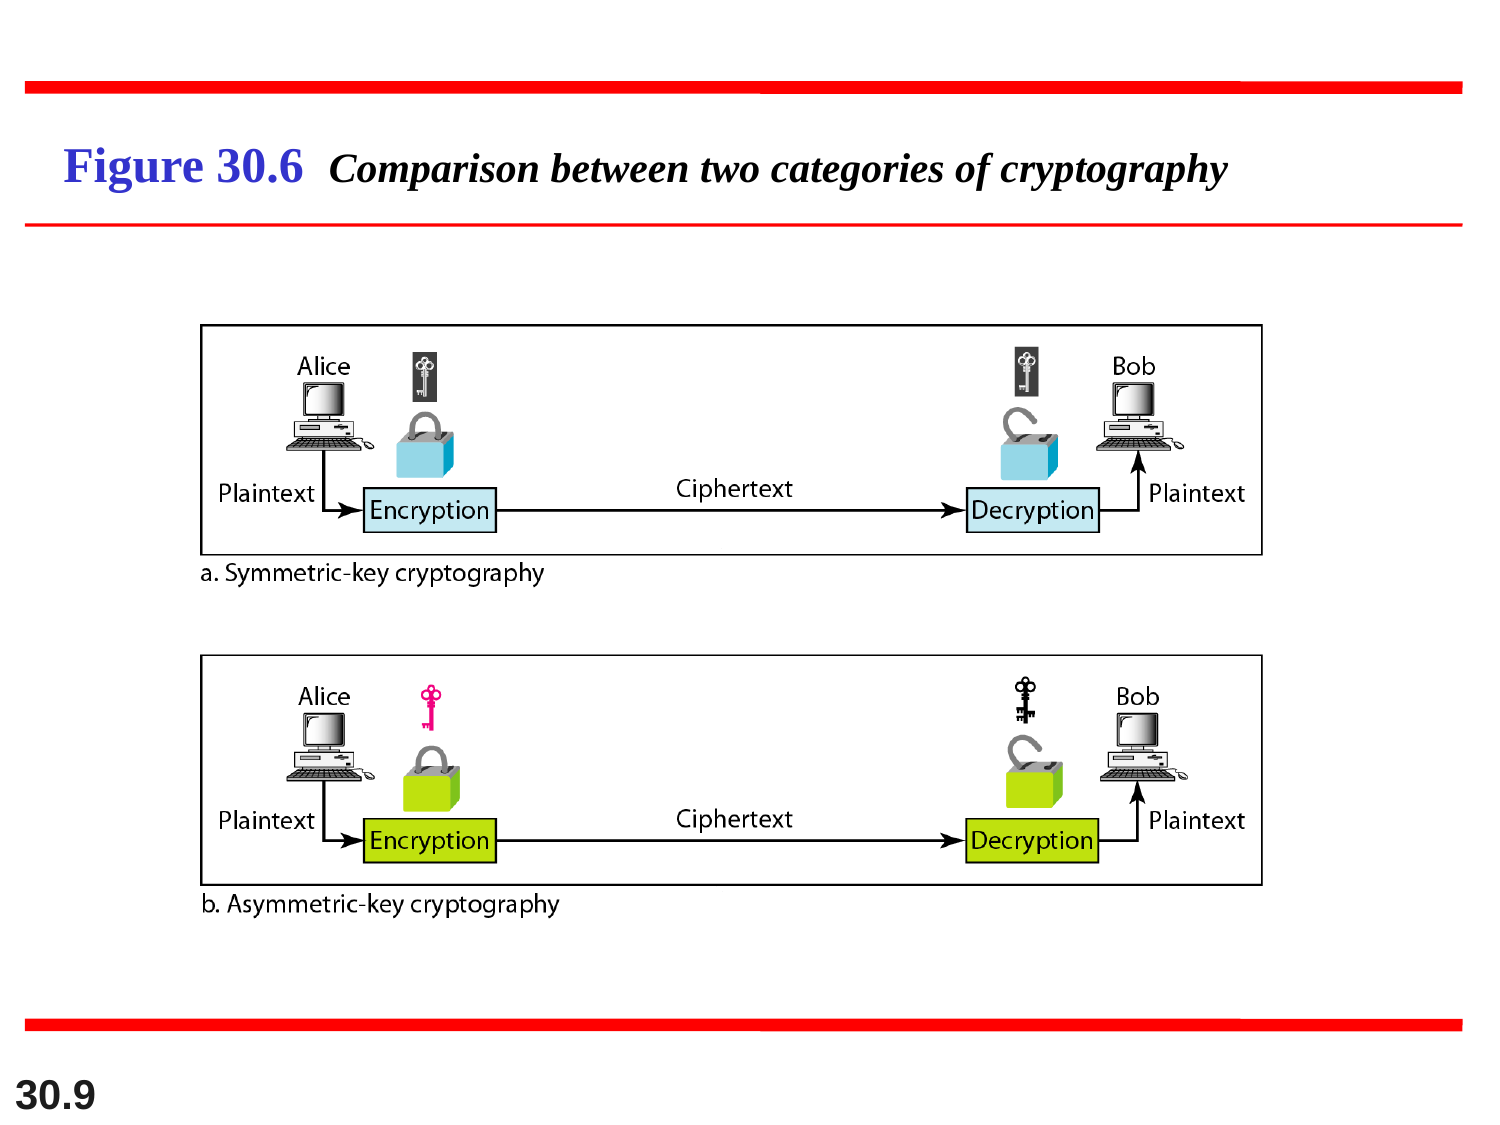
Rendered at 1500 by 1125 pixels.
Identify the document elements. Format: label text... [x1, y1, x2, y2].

picture [200, 324, 1263, 919]
text_box Figure 30.6 Comparison between two categories of cryptography [48, 124, 1244, 200]
slide_number 30.9 [0, 1050, 313, 1125]
